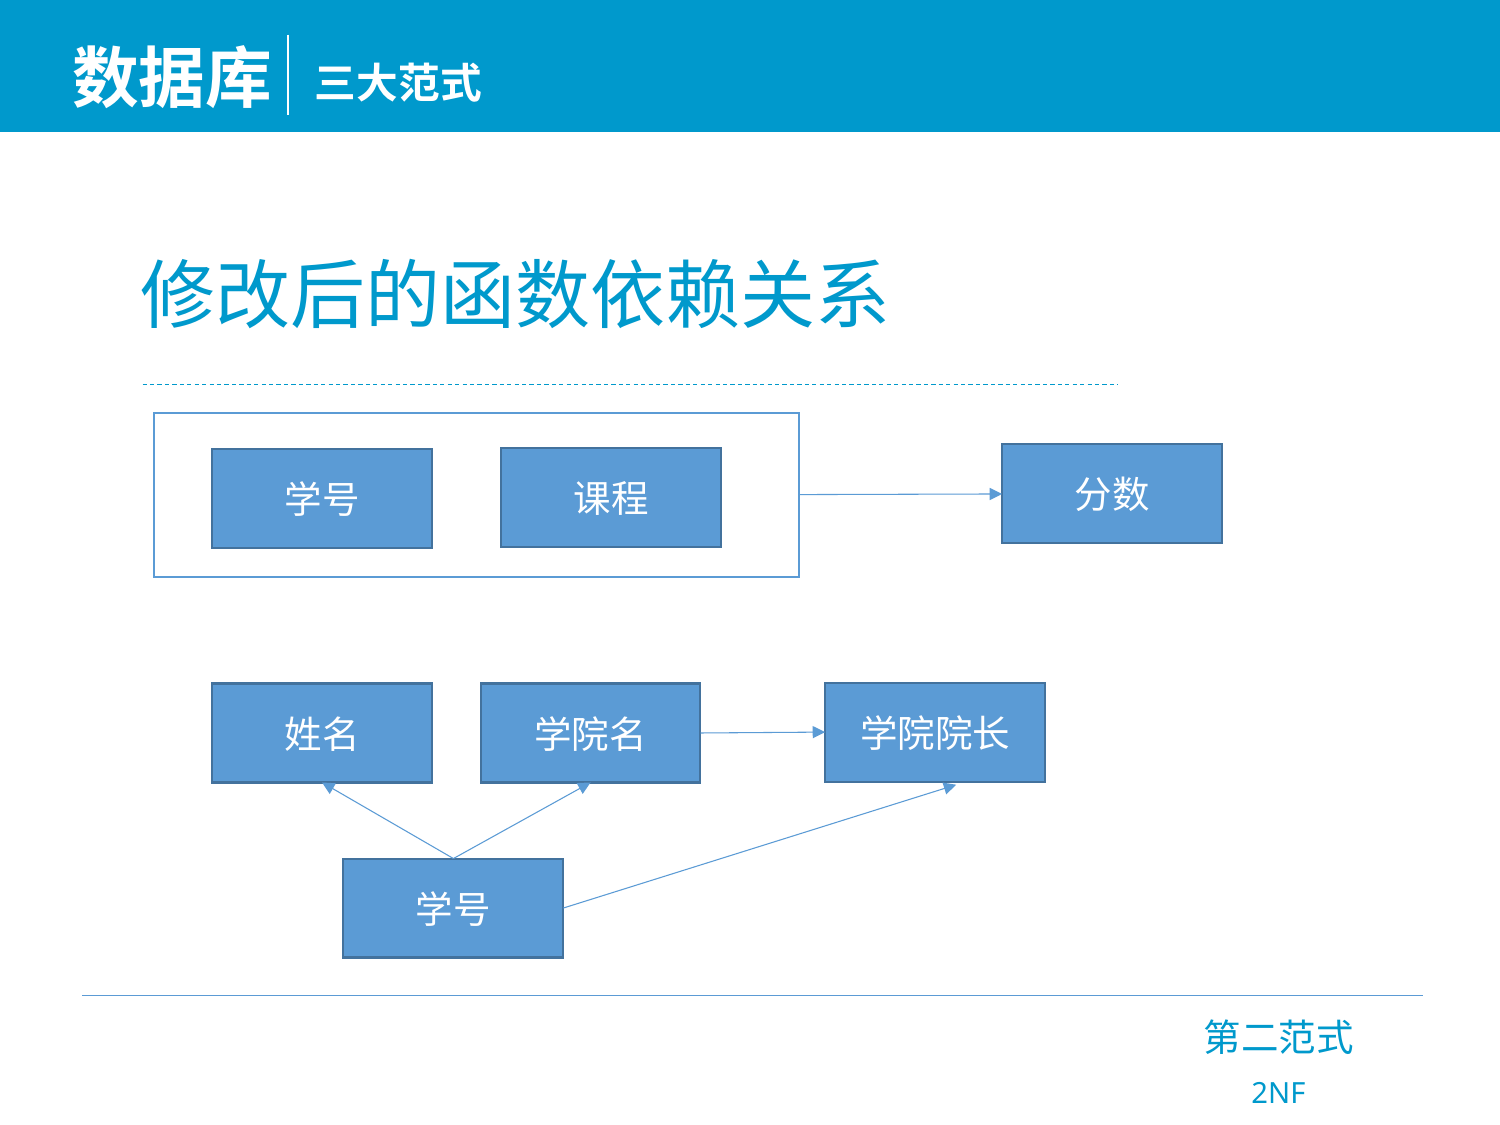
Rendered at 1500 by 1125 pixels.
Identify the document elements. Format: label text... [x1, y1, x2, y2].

text_box [0, 0, 1500, 132]
text_box 第二范式 [1188, 1006, 1369, 1067]
text_box 2NF [1236, 1067, 1321, 1117]
text_box 修改后的函数依赖关系 [125, 240, 905, 346]
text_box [153, 412, 1222, 958]
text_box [57, 28, 635, 125]
